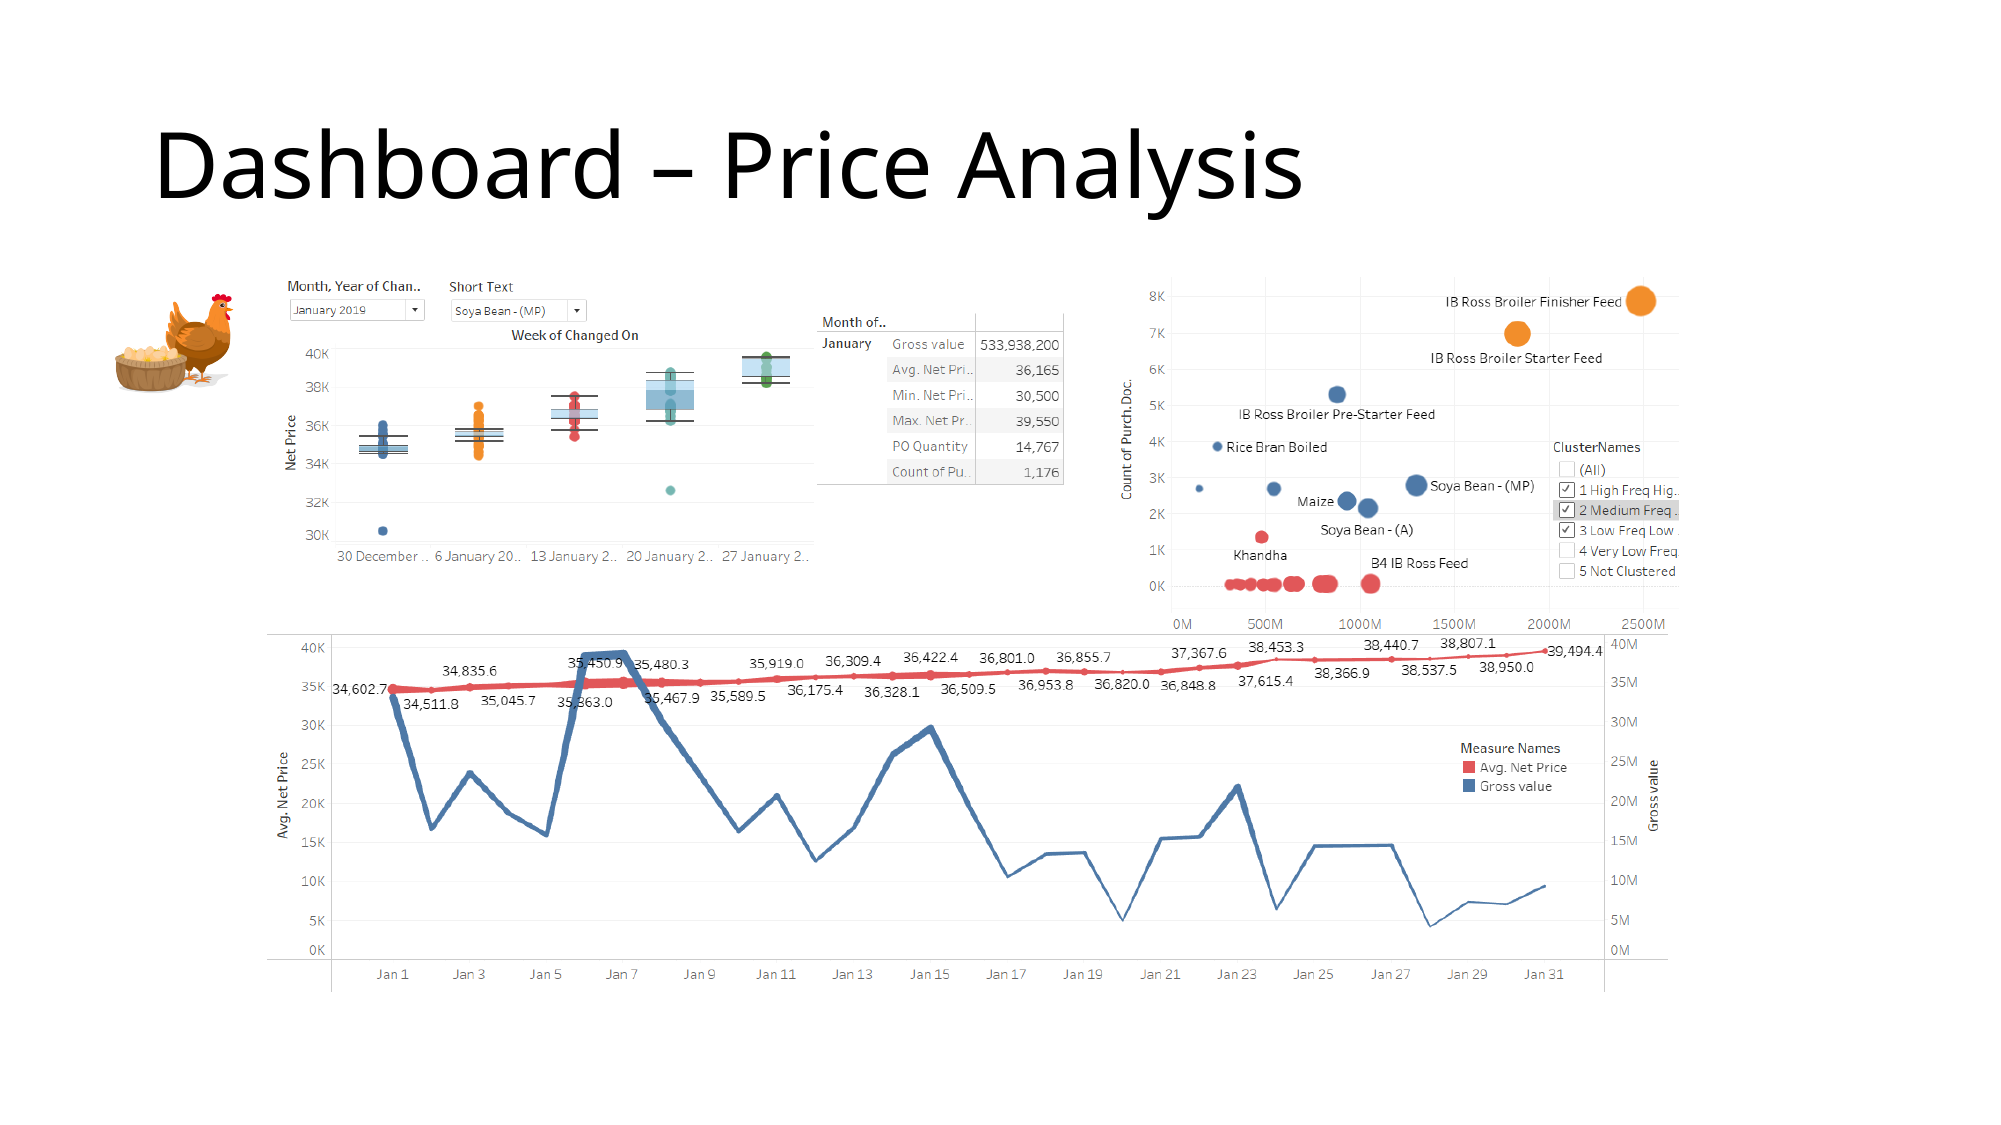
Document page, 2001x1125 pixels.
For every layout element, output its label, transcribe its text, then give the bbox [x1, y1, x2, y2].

title Dashboard – Price Analysis [137, 59, 1863, 278]
picture [109, 277, 235, 402]
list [262, 277, 1679, 992]
